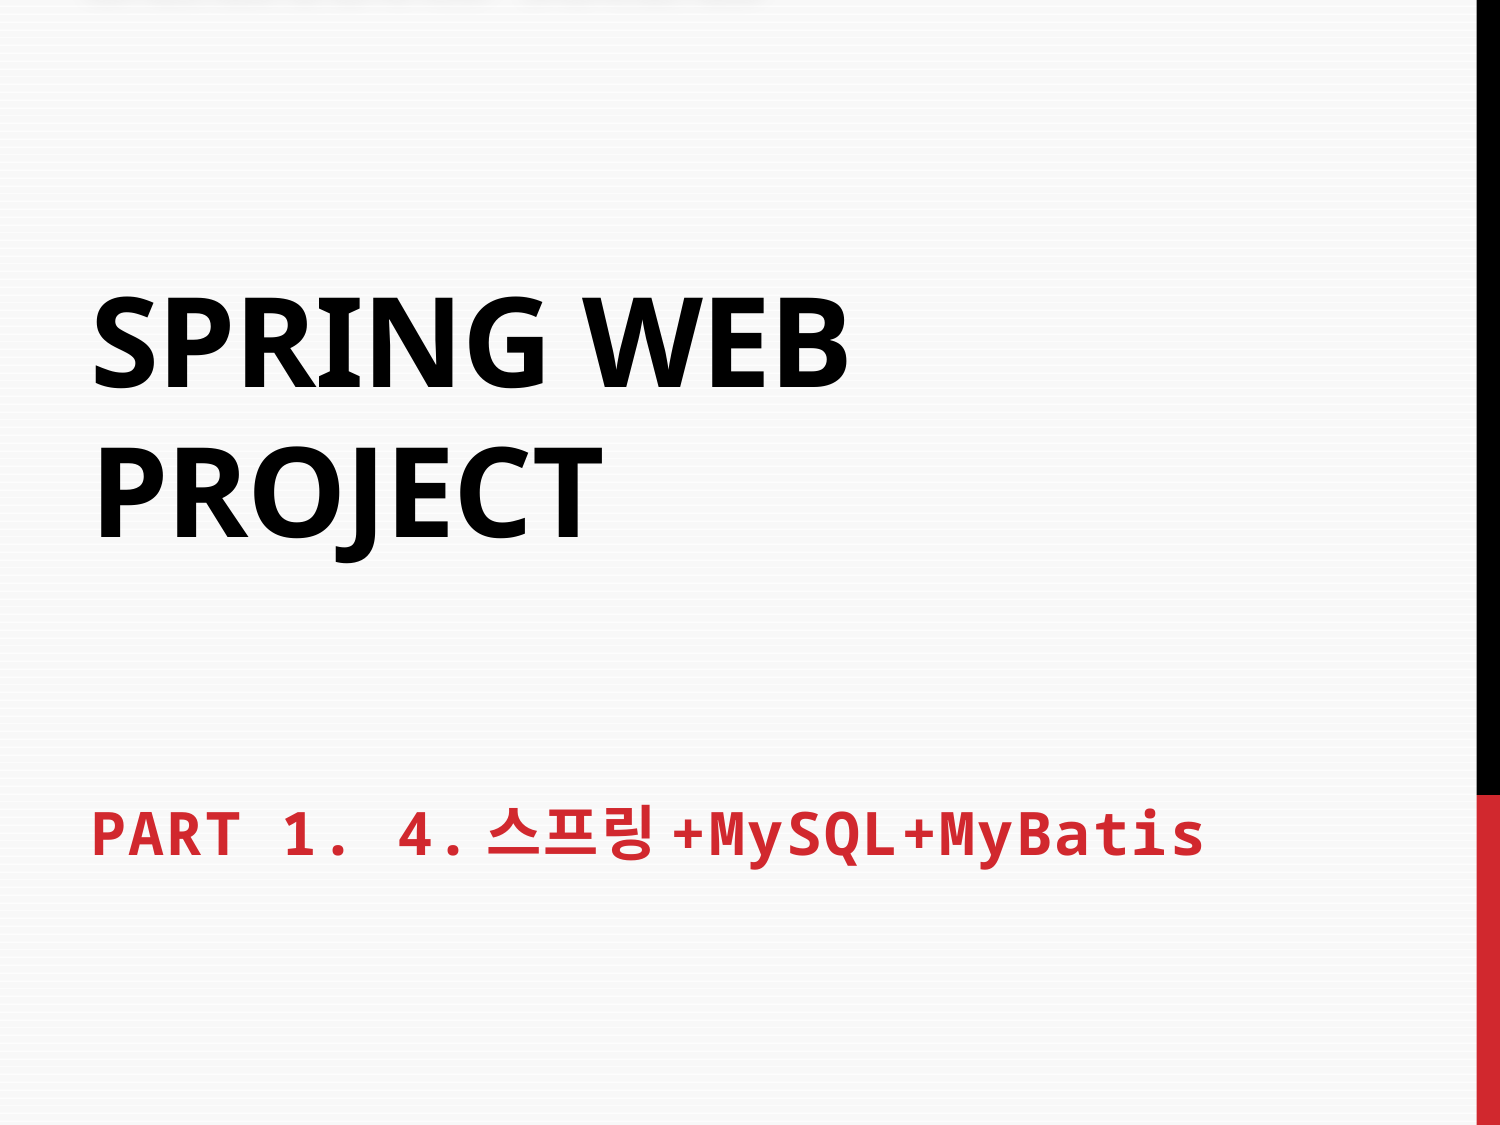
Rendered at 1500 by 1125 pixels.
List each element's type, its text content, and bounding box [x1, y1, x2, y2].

subtitle PART 1. 4.스프링+MySQL+MyBatis [75, 787, 1294, 938]
title Spring Web Project [75, 37, 1350, 788]
